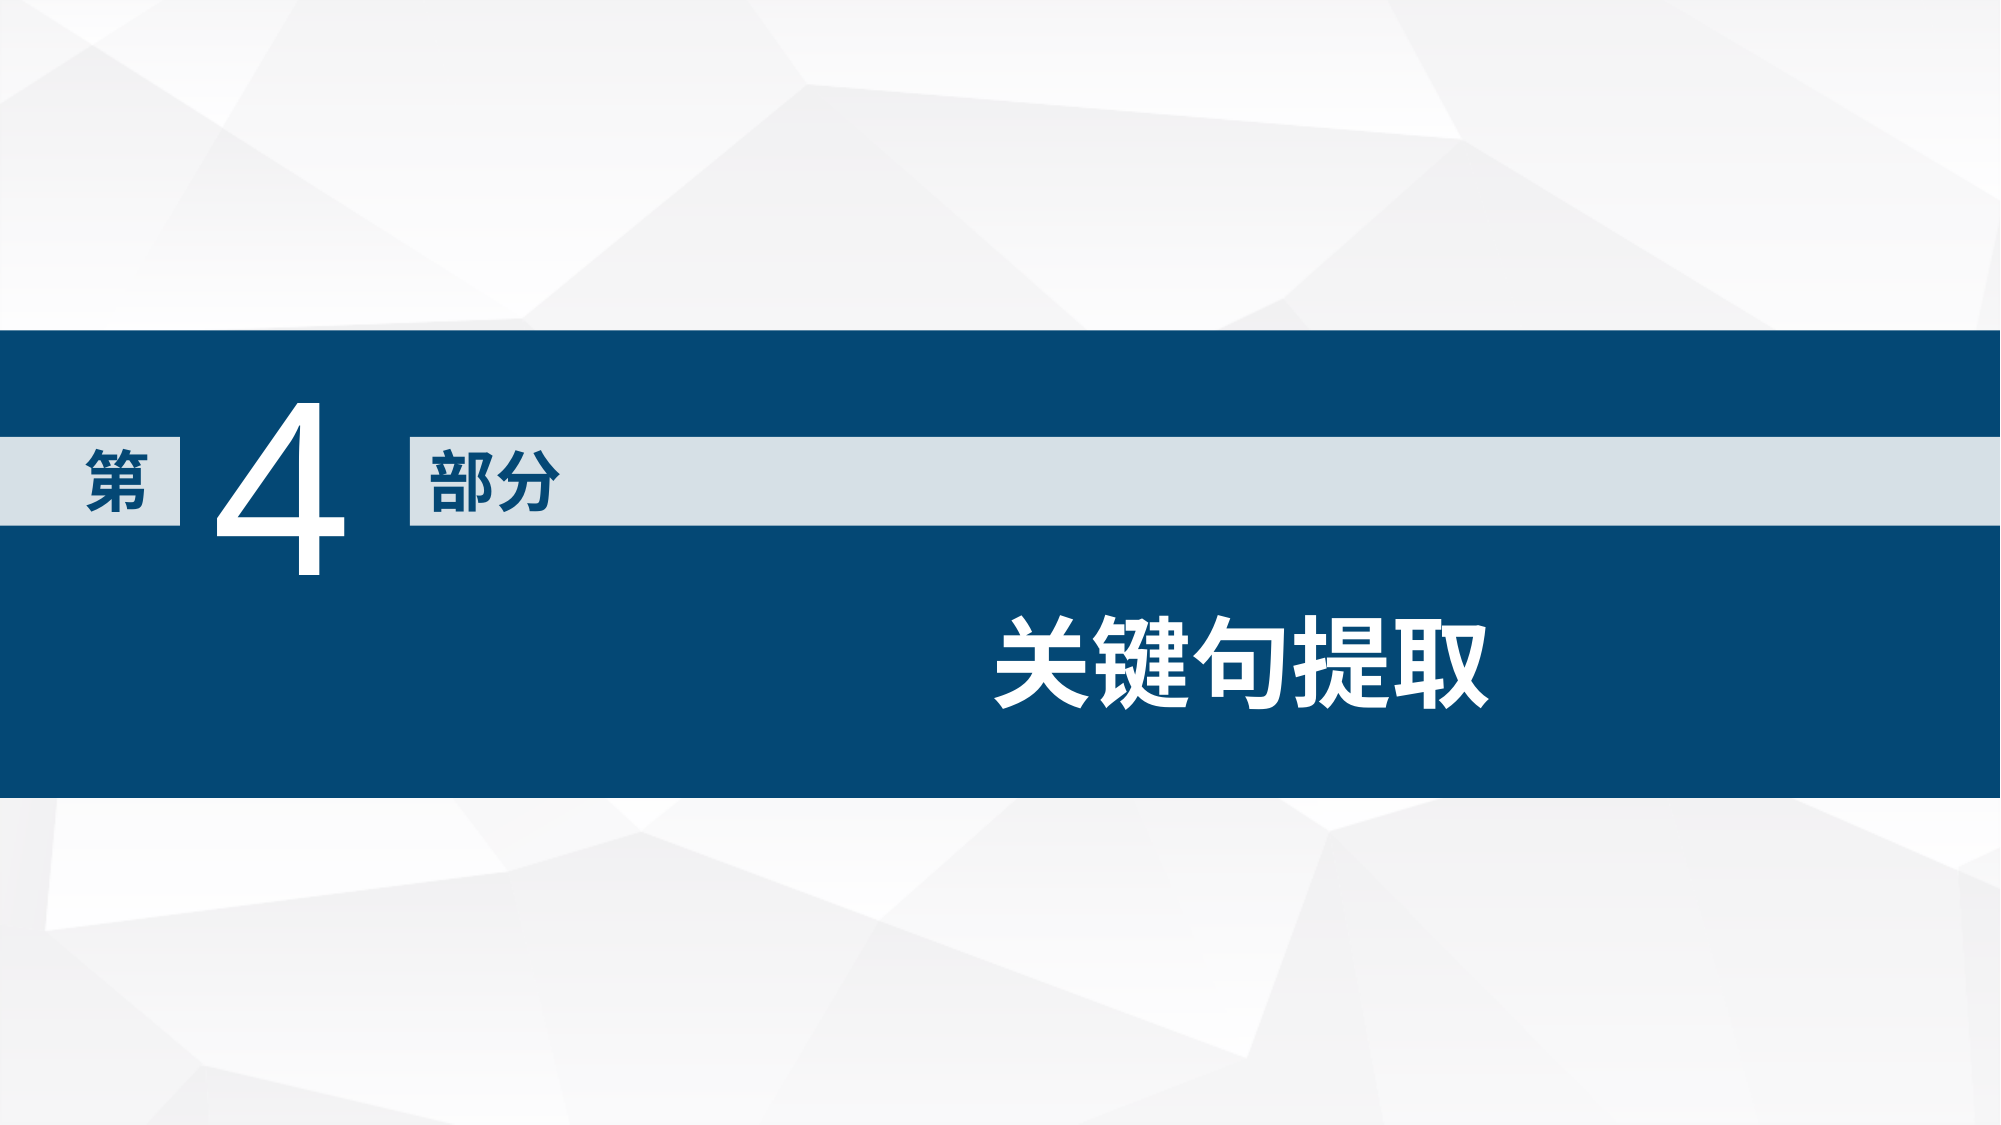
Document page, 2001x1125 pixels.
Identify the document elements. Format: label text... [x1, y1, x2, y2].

text_box [705, 436, 2000, 527]
text_box 4 [155, 328, 408, 631]
text_box [409, 436, 414, 527]
text_box 部分 [414, 432, 705, 528]
picture [0, 0, 2001, 1125]
text_box 第 [68, 432, 163, 528]
text_box [0, 329, 2000, 799]
text_box [0, 436, 68, 527]
text_box 关键句提取 [446, 593, 2000, 729]
